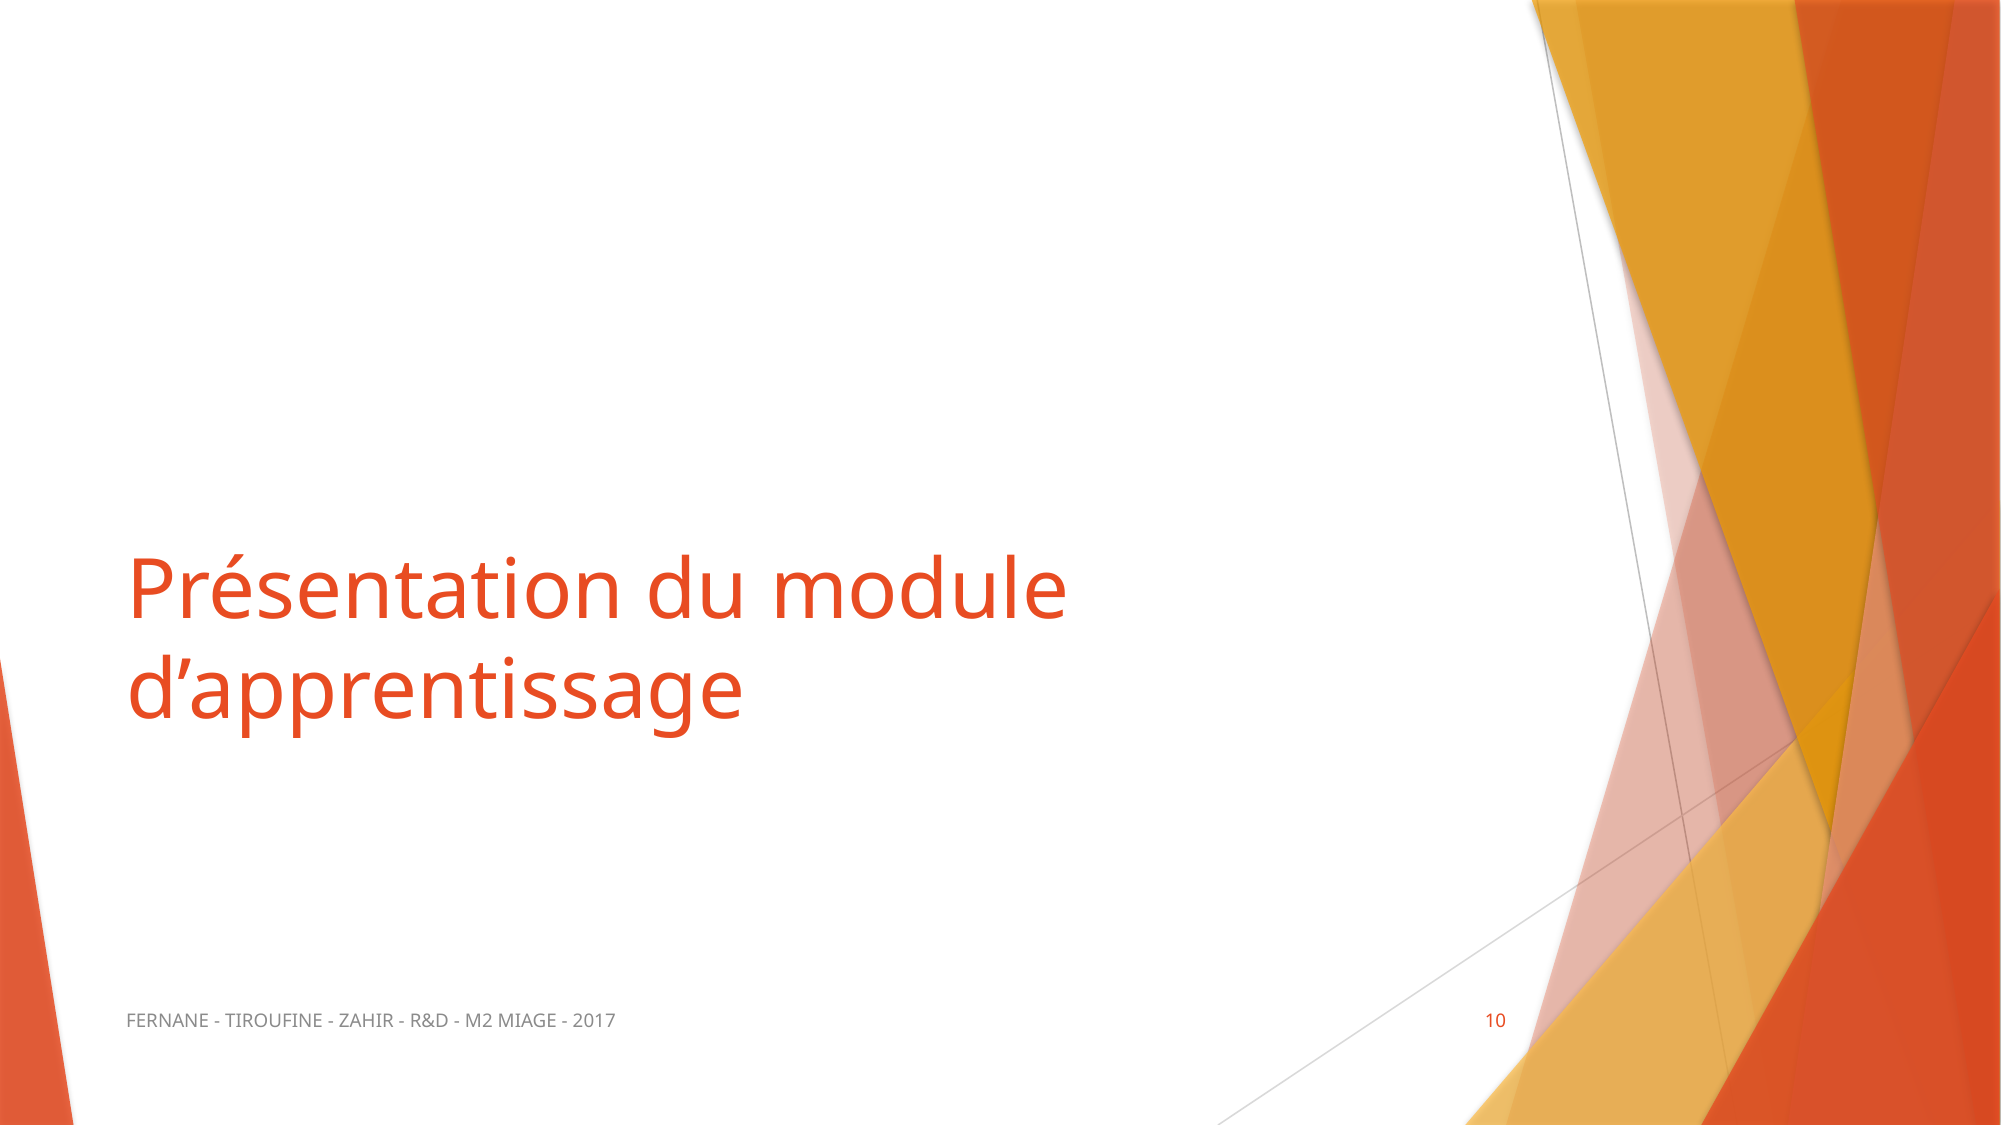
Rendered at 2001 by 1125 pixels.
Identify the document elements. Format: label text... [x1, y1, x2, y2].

slide_number 10 [1409, 991, 1522, 1051]
title Présentation du module d’apprentissage [111, 443, 1522, 743]
footer FERNANE - TIROUFINE - ZAHIR - R&D - M2 MIAGE - 2017 [111, 991, 1145, 1051]
